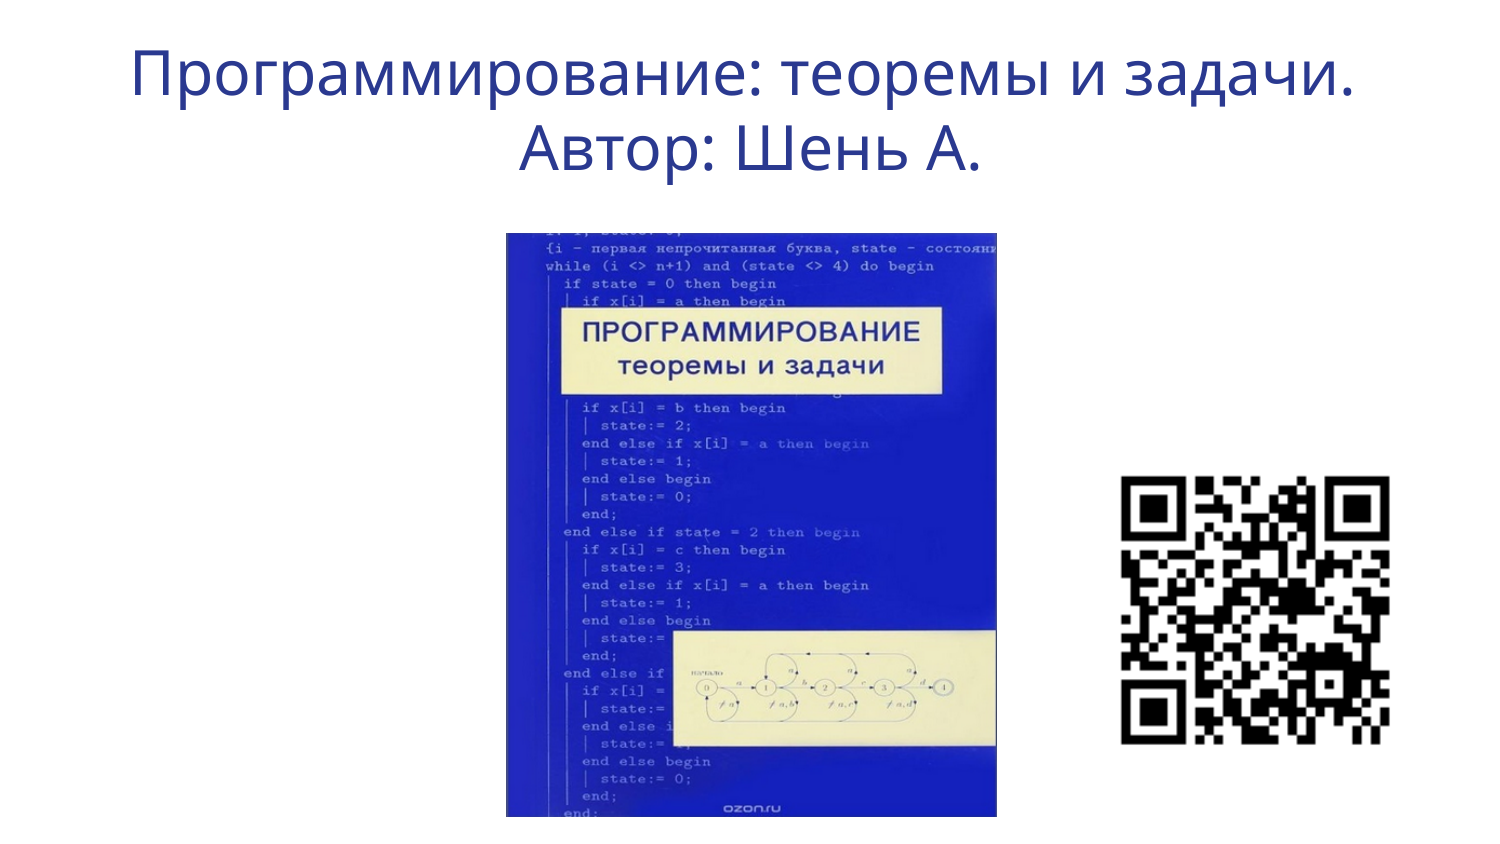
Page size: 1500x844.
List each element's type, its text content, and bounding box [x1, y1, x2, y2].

picture [506, 232, 998, 818]
title Программирование: теоремы и задачи. Автор: Шень А. [38, 18, 1466, 141]
picture [1085, 439, 1427, 782]
